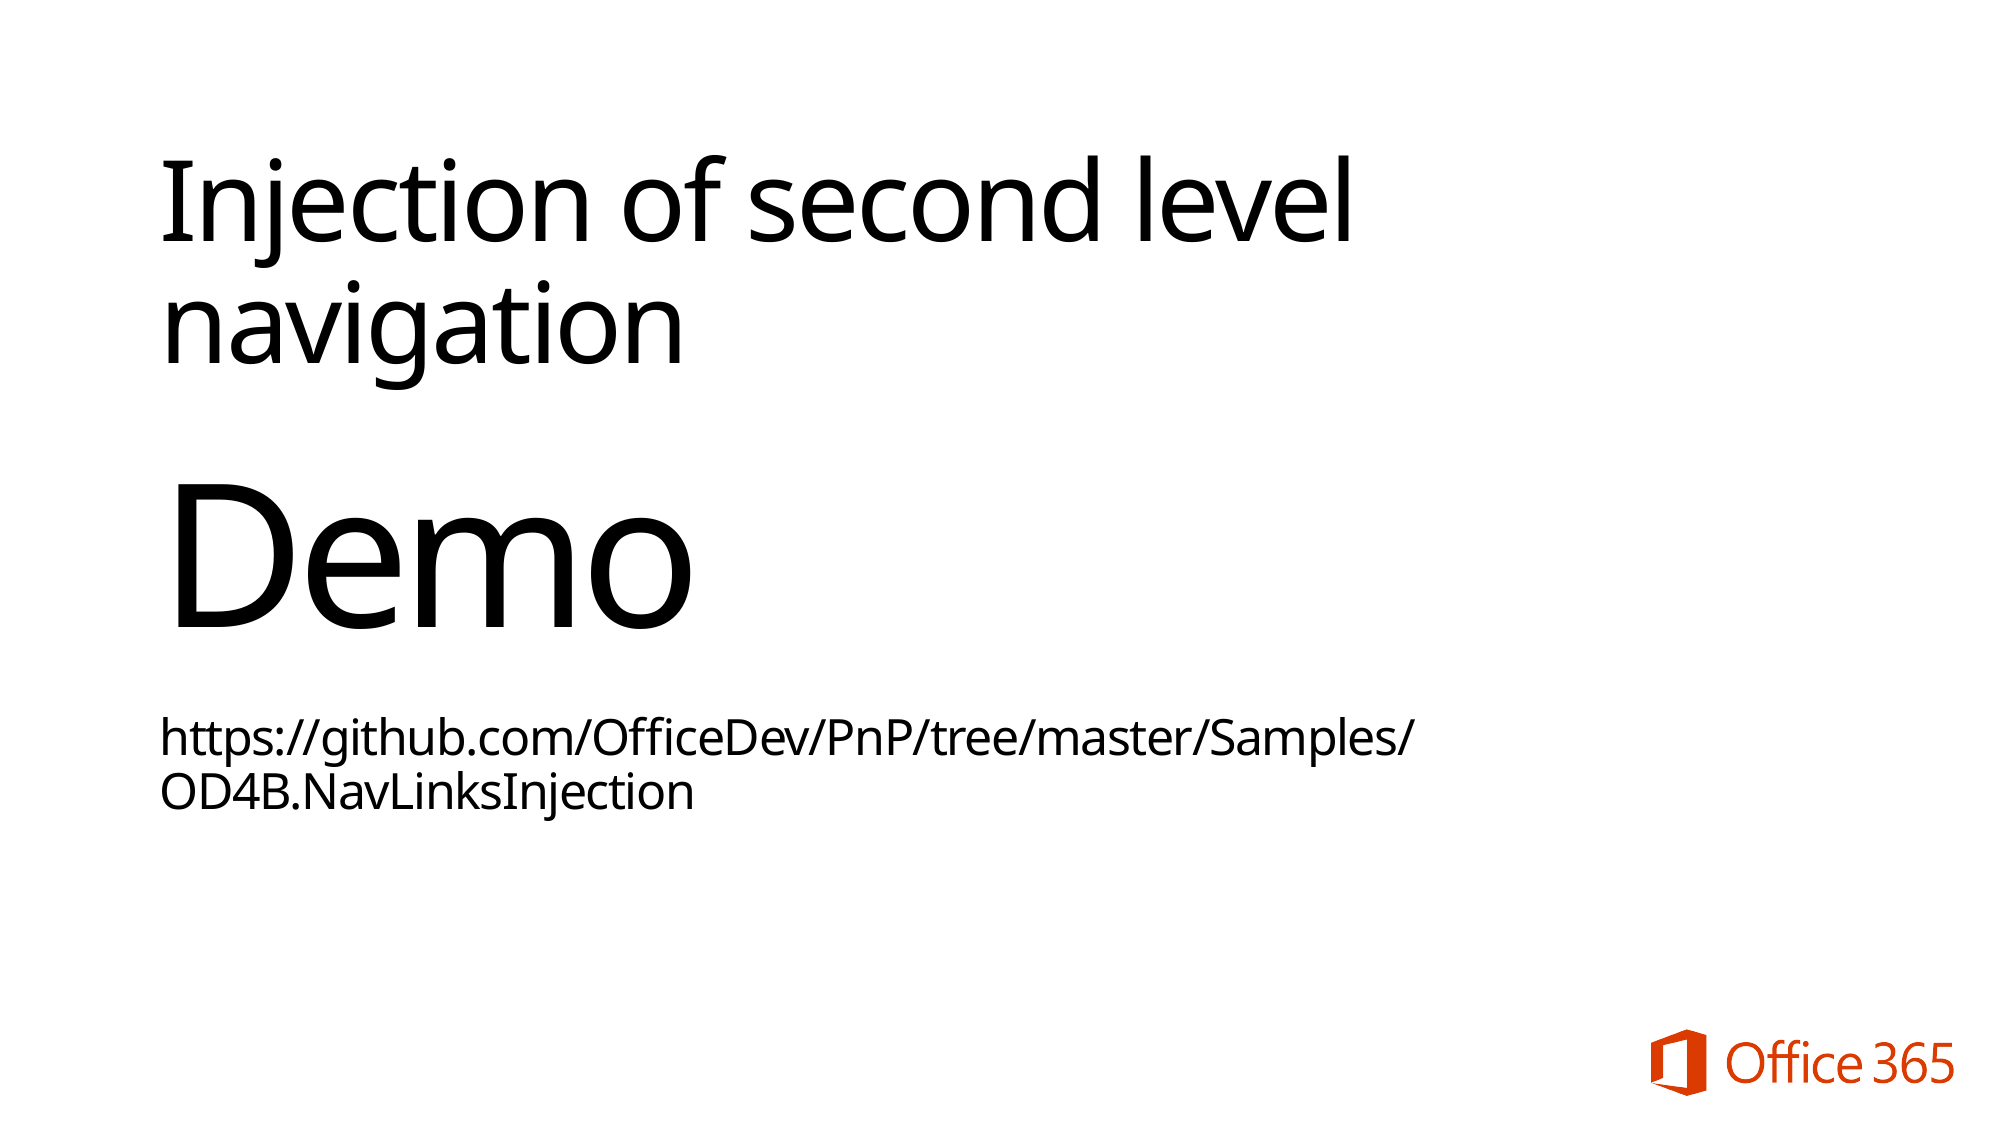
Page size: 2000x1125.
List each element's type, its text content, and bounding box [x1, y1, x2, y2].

picture [1622, 1000, 1981, 1125]
subtitle https://github.com/OfficeDev/PnP/tree/master/Samples/OD4B.NavLinksInjection [159, 712, 1839, 789]
list Injection of second level navigation [159, 237, 1839, 388]
list Demo [159, 449, 1841, 676]
